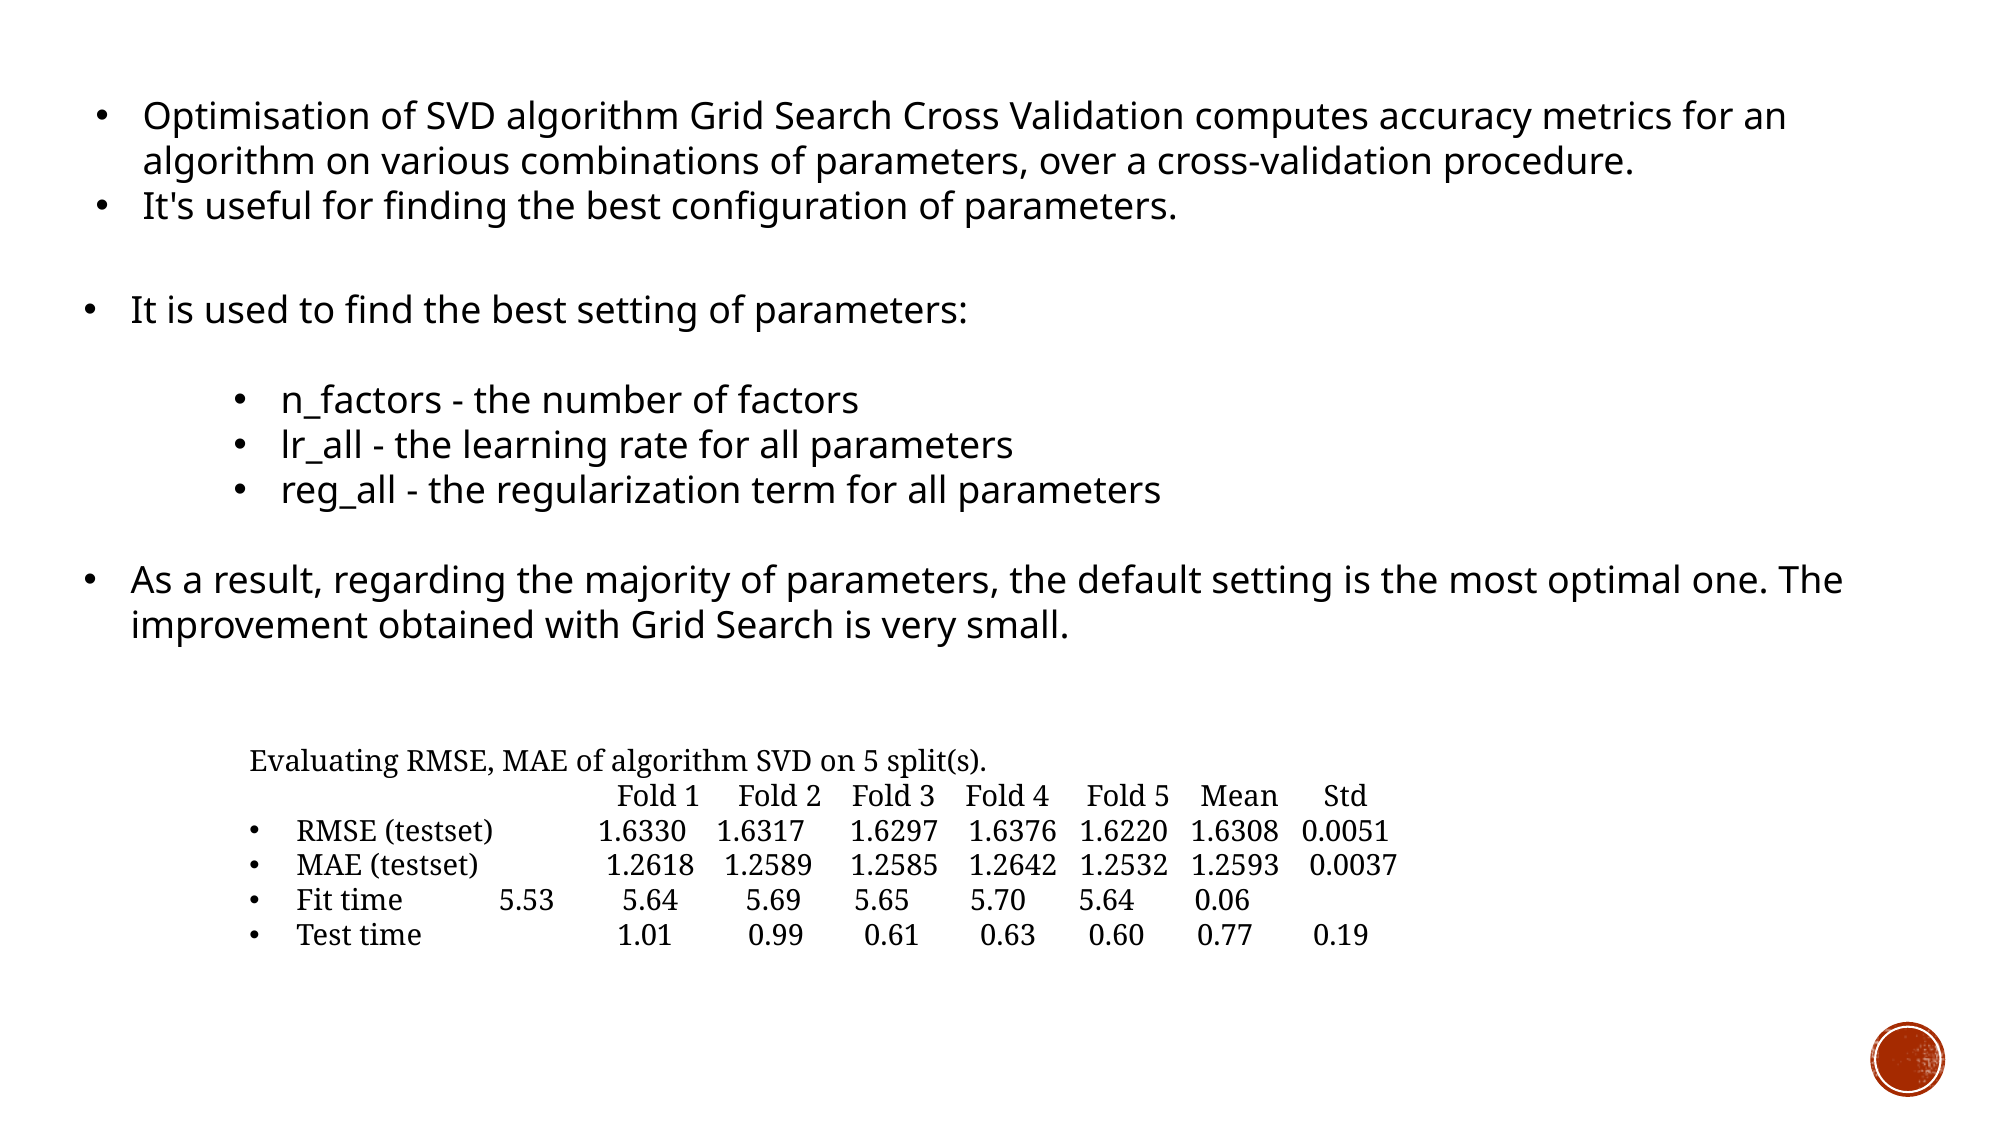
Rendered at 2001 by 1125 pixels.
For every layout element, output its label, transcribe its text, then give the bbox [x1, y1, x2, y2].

text_box It is used to find the best setting of parameters: n_factors - the number of factors lr_all - the learning rate for all parameters reg_all - the regularization term for all parameters As a result, regarding the majority of parameters, the default setting is the most optimal one. The improvement obtained with Grid Search is very small. [69, 278, 1888, 653]
text_box Evaluating RMSE, MAE of algorithm SVD on 5 split(s). Fold 1 Fold 2 Fold 3 Fold 4 Fold 5 Mean Std RMSE (testset) 1.6330 1.6317 1.6297 1.6376 1.6220 1.6308 0.0051 MAE (testset) 1.2618 1.2589 1.2585 1.2642 1.2532 1.2593 0.0037 Fit time 5.53 5.64 5.69 5.65 5.70 5.64 0.06 Test time 1.01 0.99 0.61 0.63 0.60 0.77 0.19 [249, 741, 1504, 952]
text_box Optimisation of SVD algorithm Grid Search Cross Validation computes accuracy metrics for an algorithm on various combinations of parameters, over a cross-validation procedure. It's useful for finding the best configuration of parameters. [80, 84, 1888, 235]
